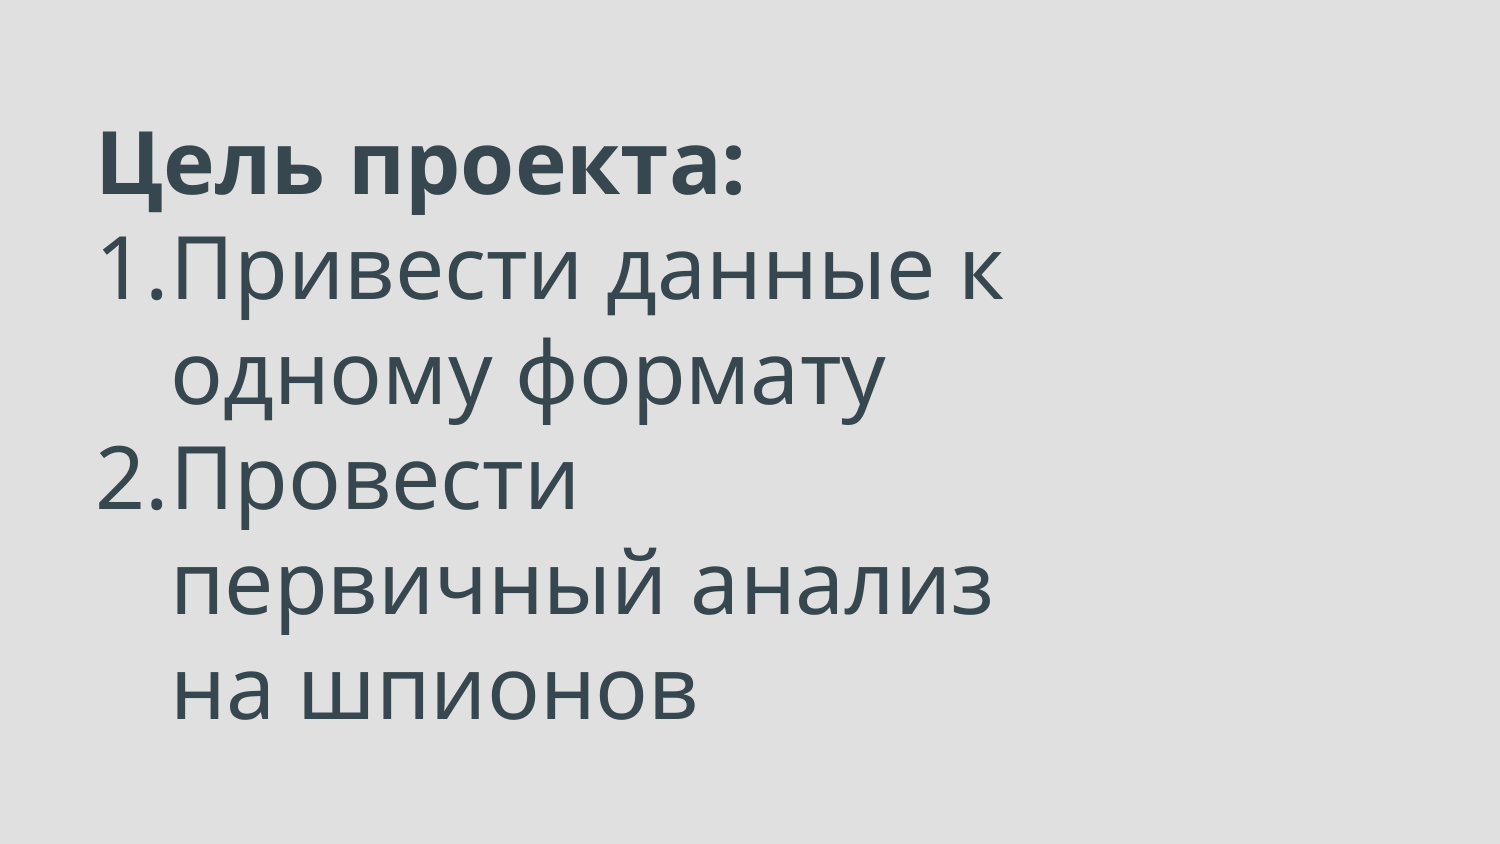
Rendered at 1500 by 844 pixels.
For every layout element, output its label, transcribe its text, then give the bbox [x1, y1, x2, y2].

title Цель проекта: Привести данные к одному формату Провести первичный анализ на шпионов [80, 86, 1102, 758]
